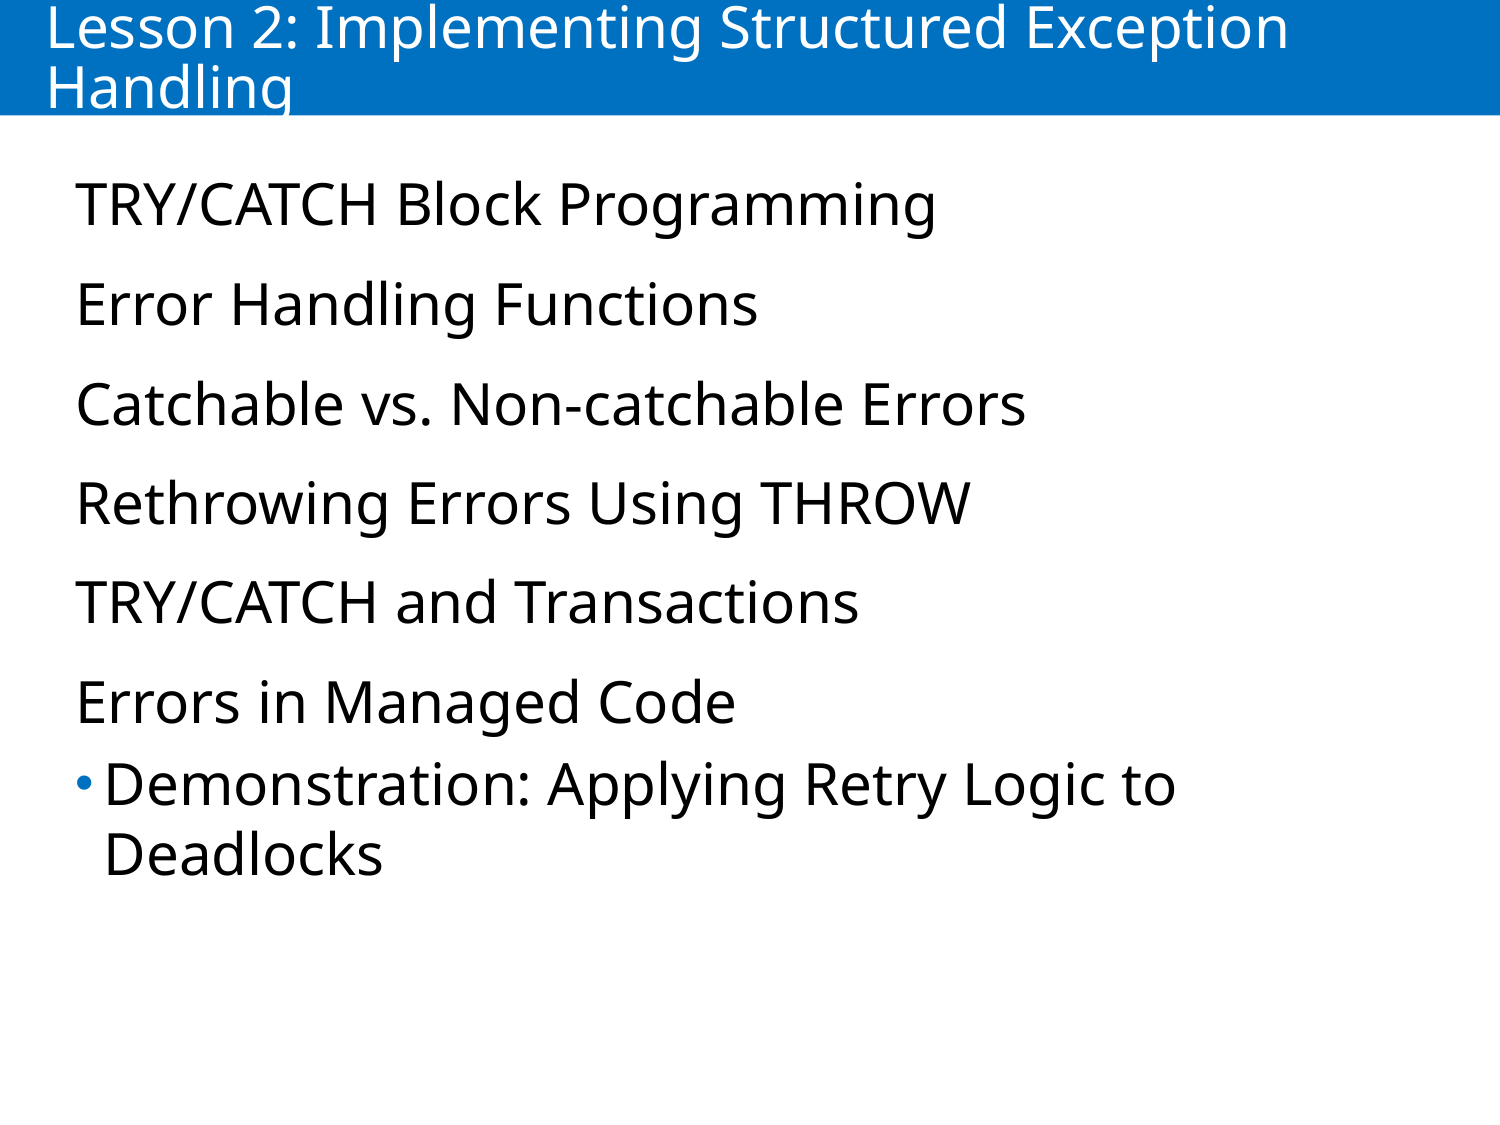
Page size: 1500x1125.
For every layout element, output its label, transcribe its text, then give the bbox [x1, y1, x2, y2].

title Lesson 2: Implementing Structured Exception Handling [45, 0, 1500, 122]
list TRY/CATCH Block Programming Error Handling Functions Catchable vs. Non-catchable Errors Rethrowing Errors Using THROW TRY/CATCH and Transactions Errors in Managed Code Demonstration: Applying Retry Logic to Deadlocks [74, 167, 1408, 1013]
